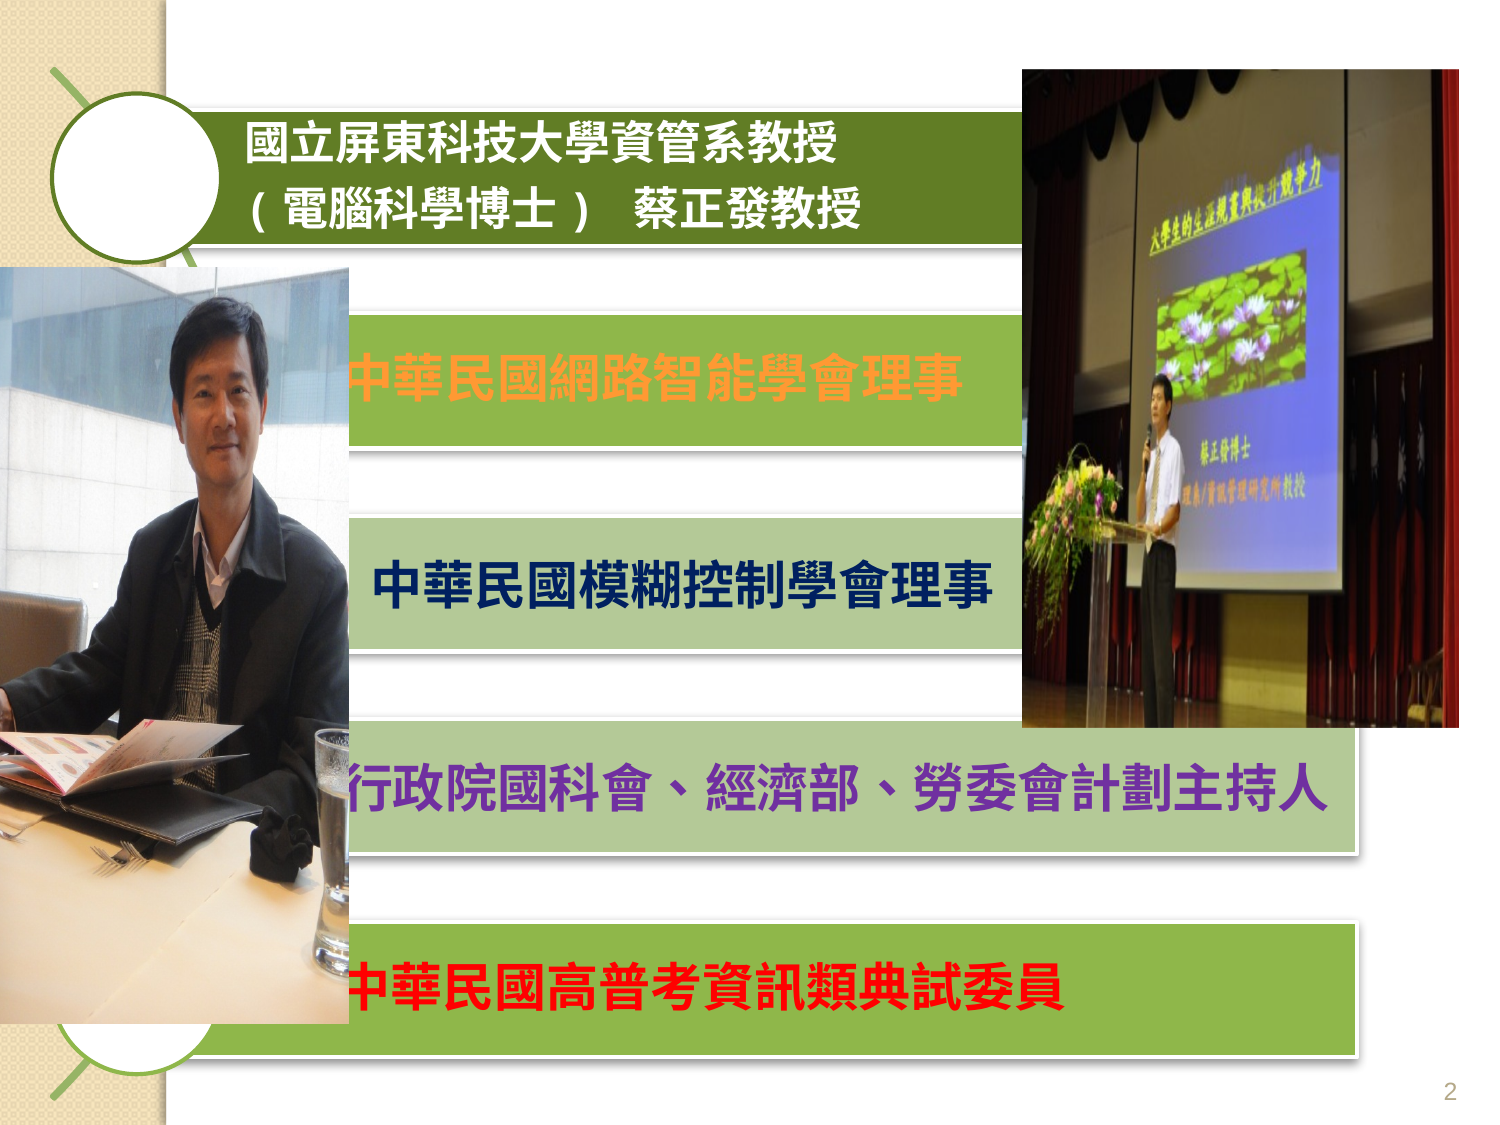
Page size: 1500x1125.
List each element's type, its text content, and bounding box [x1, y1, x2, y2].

picture [0, 266, 349, 1024]
picture [1021, 67, 1459, 729]
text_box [34, 42, 1373, 1125]
slide_number 2 [1413, 1034, 1488, 1113]
